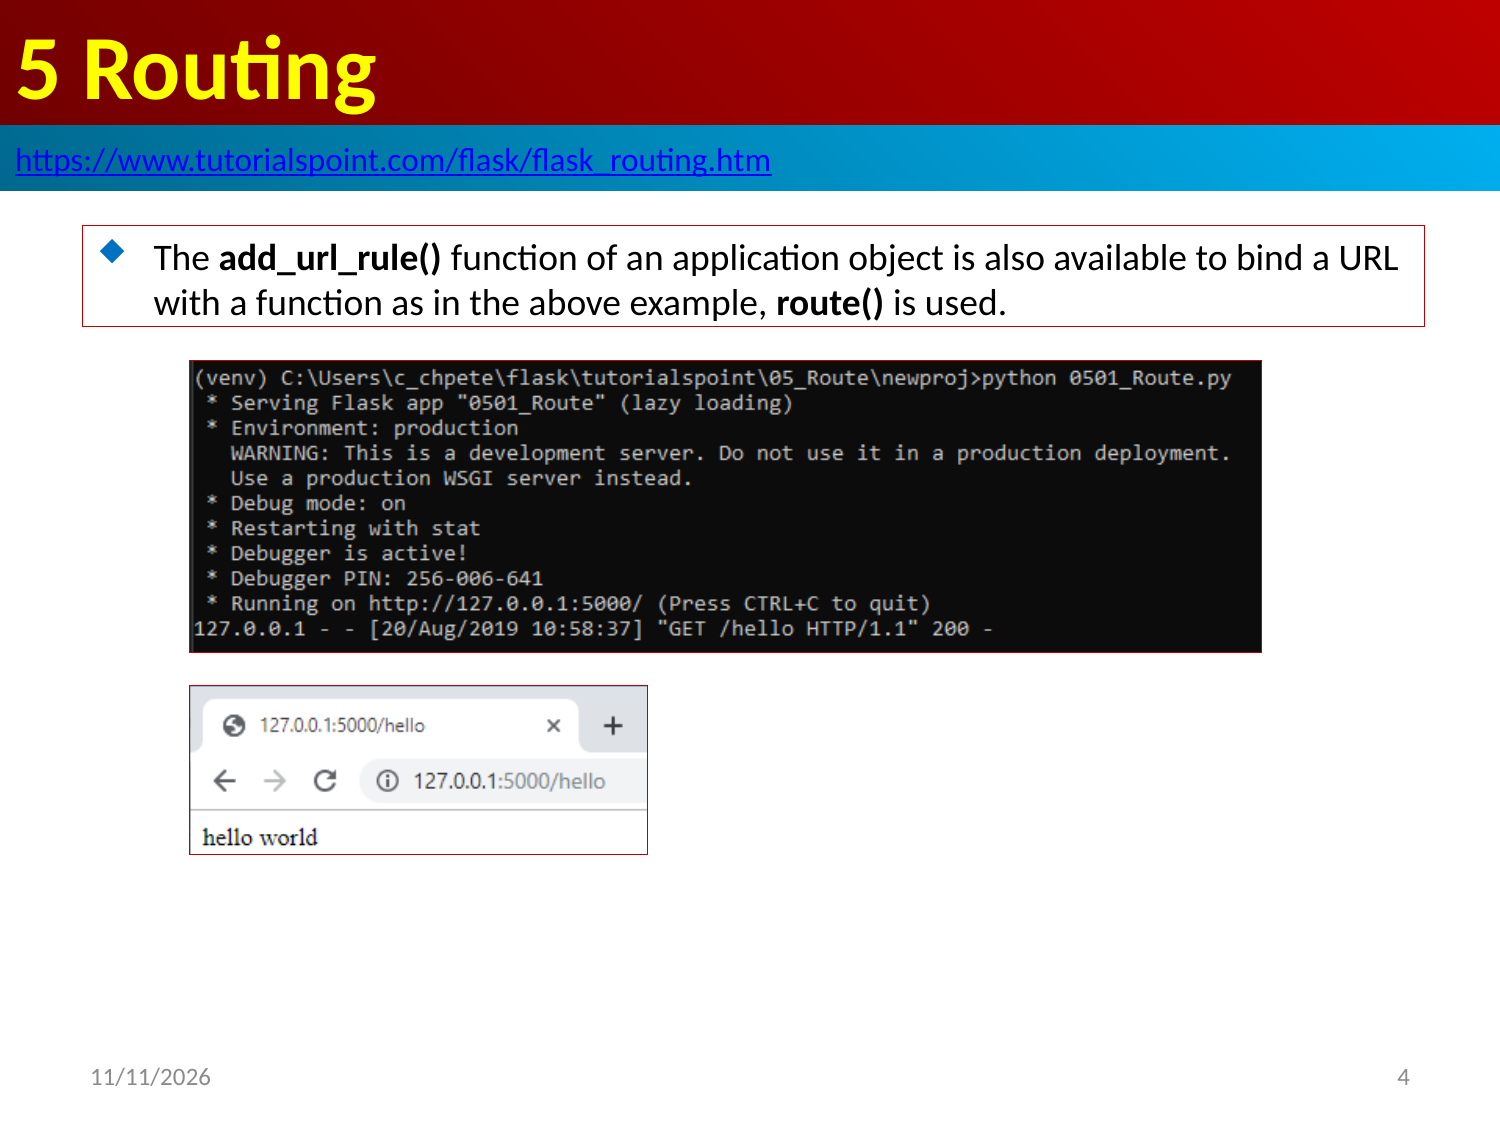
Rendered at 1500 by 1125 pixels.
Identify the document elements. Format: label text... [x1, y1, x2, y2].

picture [189, 685, 648, 855]
slide_number 4 [1074, 1042, 1425, 1109]
text_box https://www.tutorialspoint.com/flask/flask_routing.htm [0, 125, 1500, 191]
picture [189, 360, 1262, 654]
title 5 Routing [0, 0, 1500, 125]
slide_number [75, 1042, 425, 1109]
subtitle The add_url_rule() function of an application object is also available to bind a URL with a function as in the above example, route() is used. [82, 225, 1425, 327]
